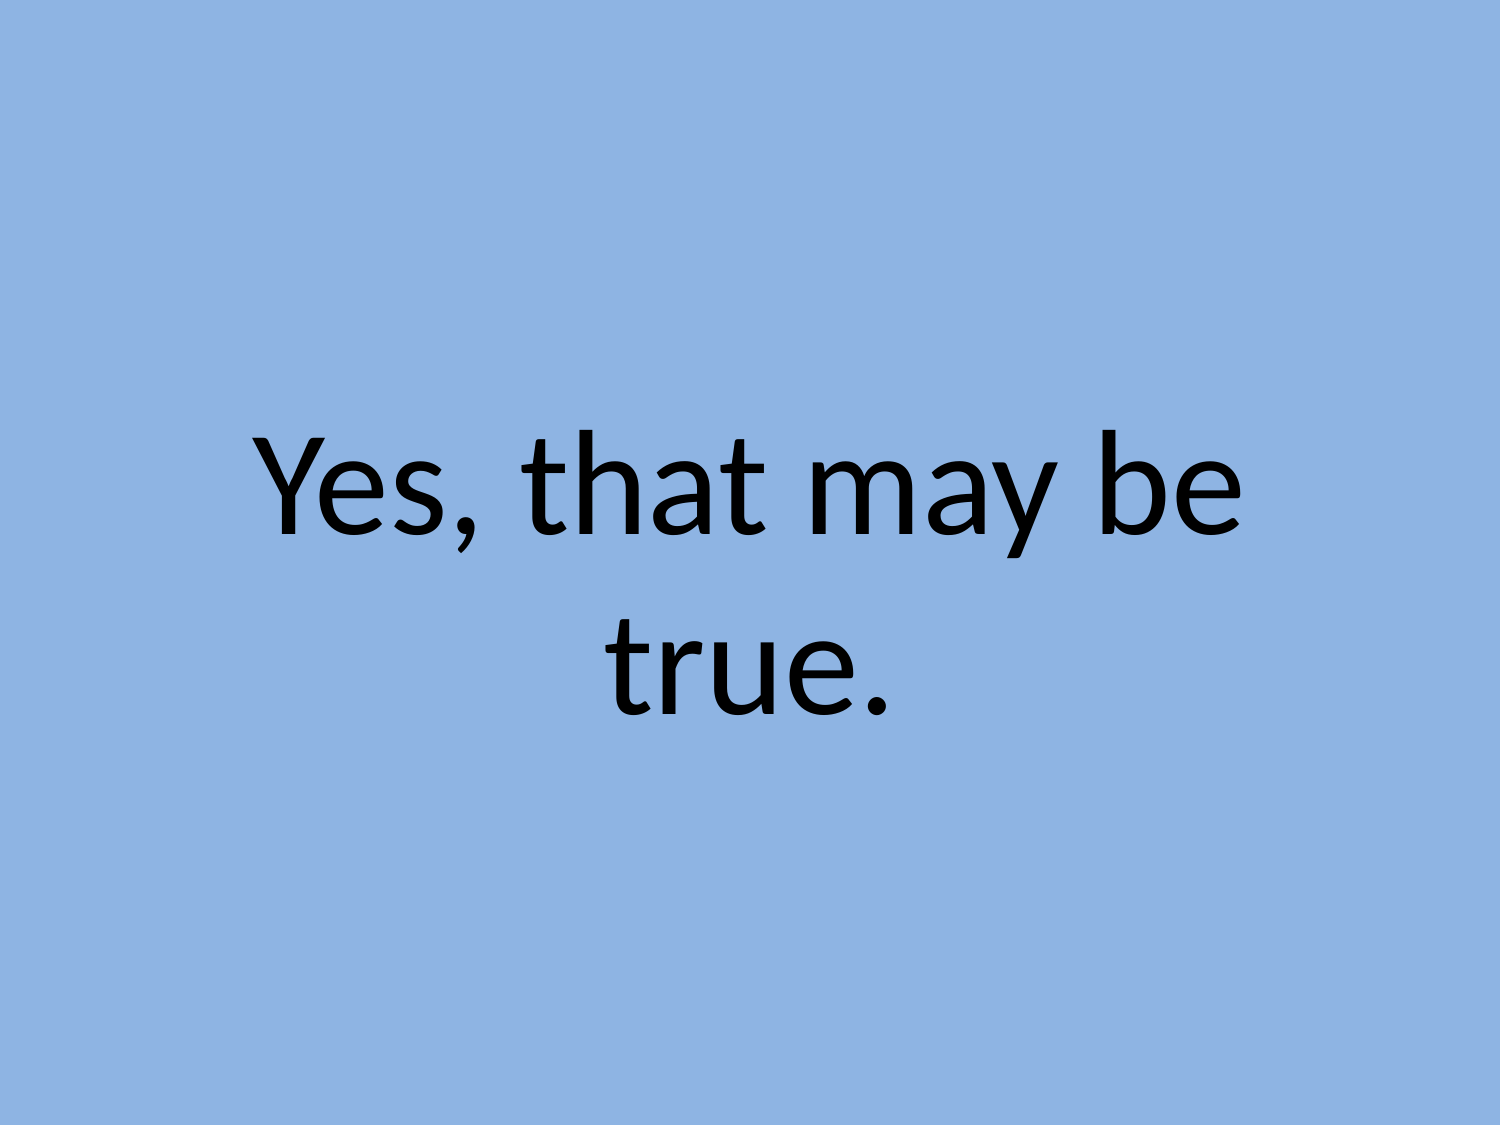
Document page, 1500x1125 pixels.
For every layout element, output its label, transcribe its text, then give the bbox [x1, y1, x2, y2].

list Yes, that may be true. [75, 112, 1425, 1018]
